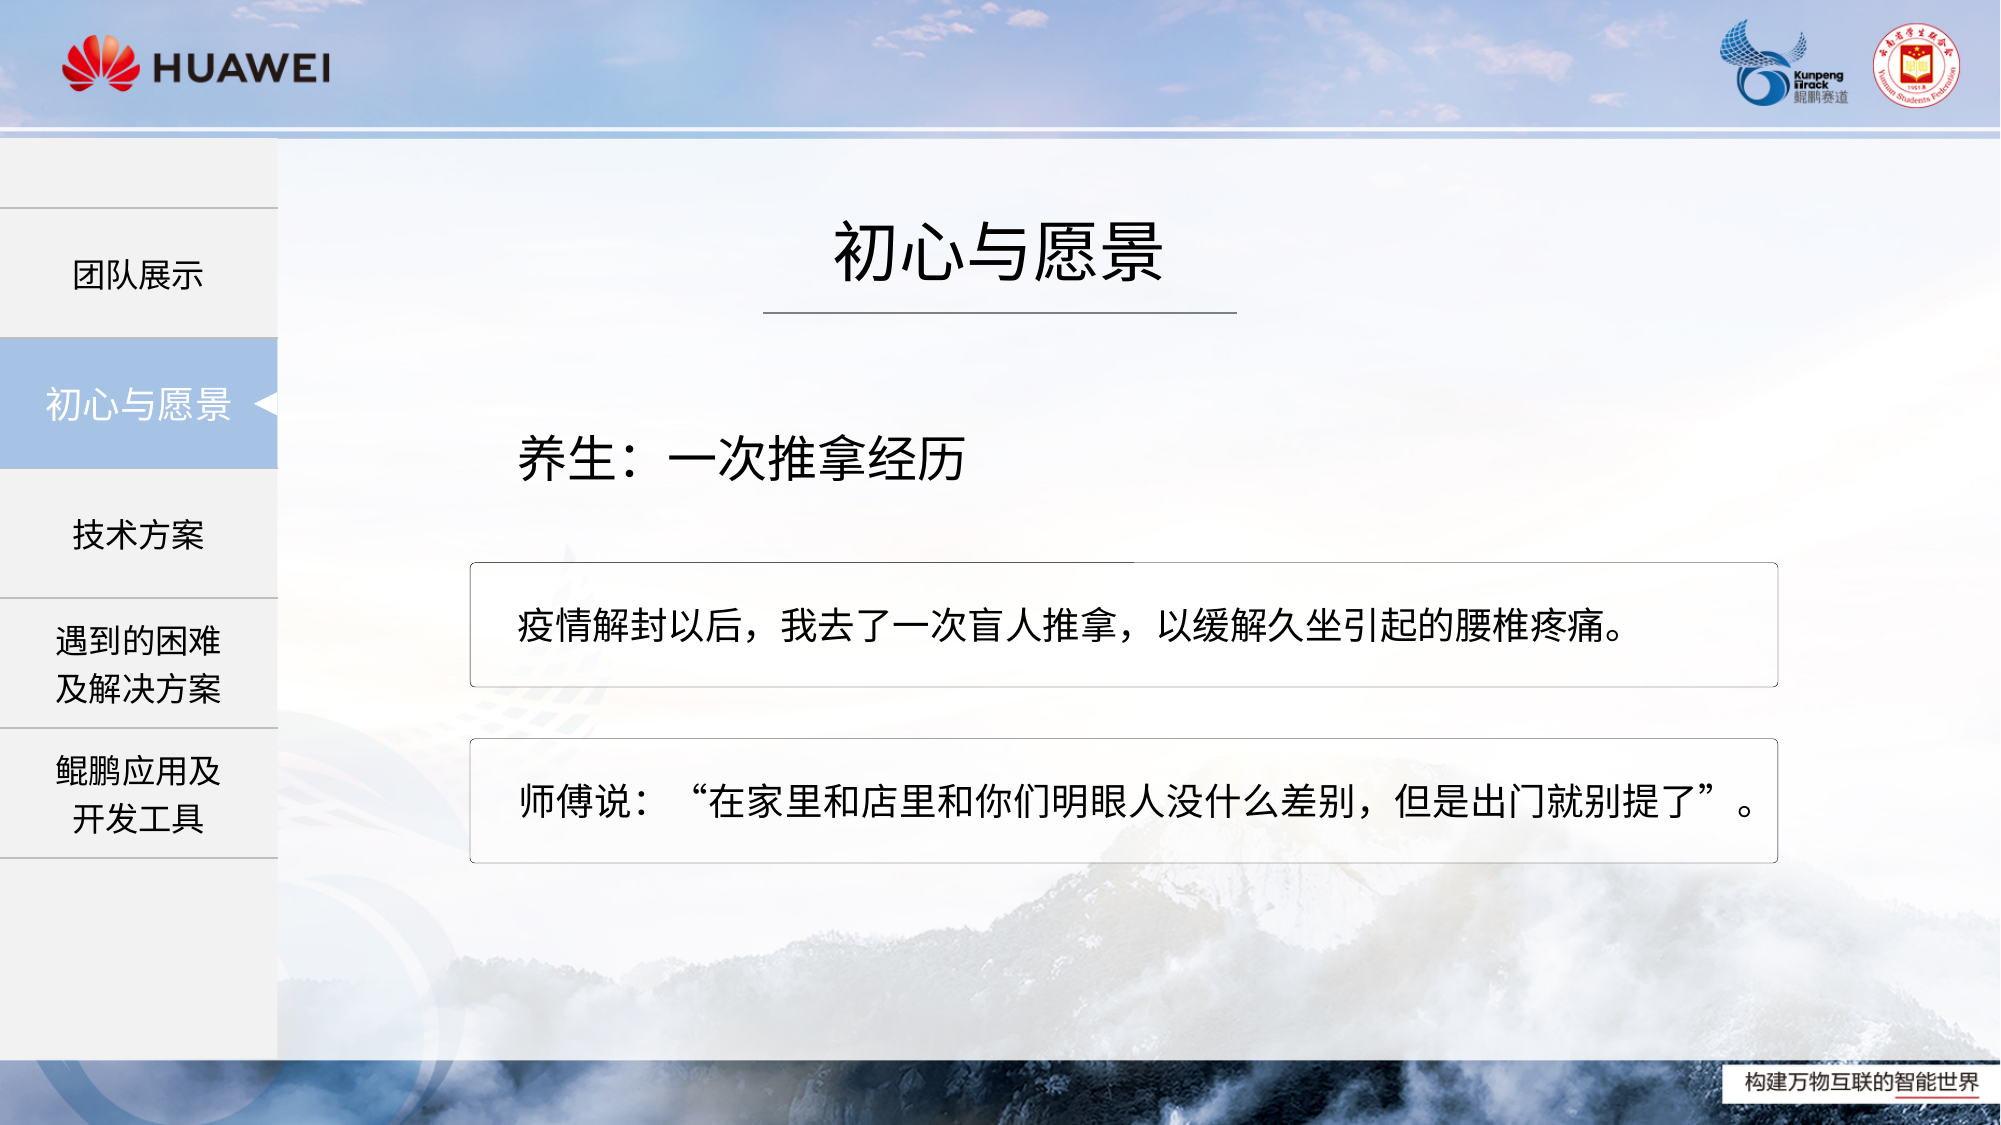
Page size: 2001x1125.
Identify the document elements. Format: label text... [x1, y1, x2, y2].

text_box [470, 562, 1778, 687]
text_box 师傅说：“在家里和店里和你们明眼人没什么差别，但是出门就别提了”。 [503, 770, 1753, 831]
text_box 养生：一次推拿经历 [502, 420, 1004, 496]
text_box [469, 738, 1778, 864]
text_box 疫情解封以后，我去了一次盲人推拿，以缓解久坐引起的腰椎疼痛。 [502, 594, 1753, 655]
text_box 初心与愿景 [818, 202, 1182, 298]
picture [0, 0, 2001, 1125]
